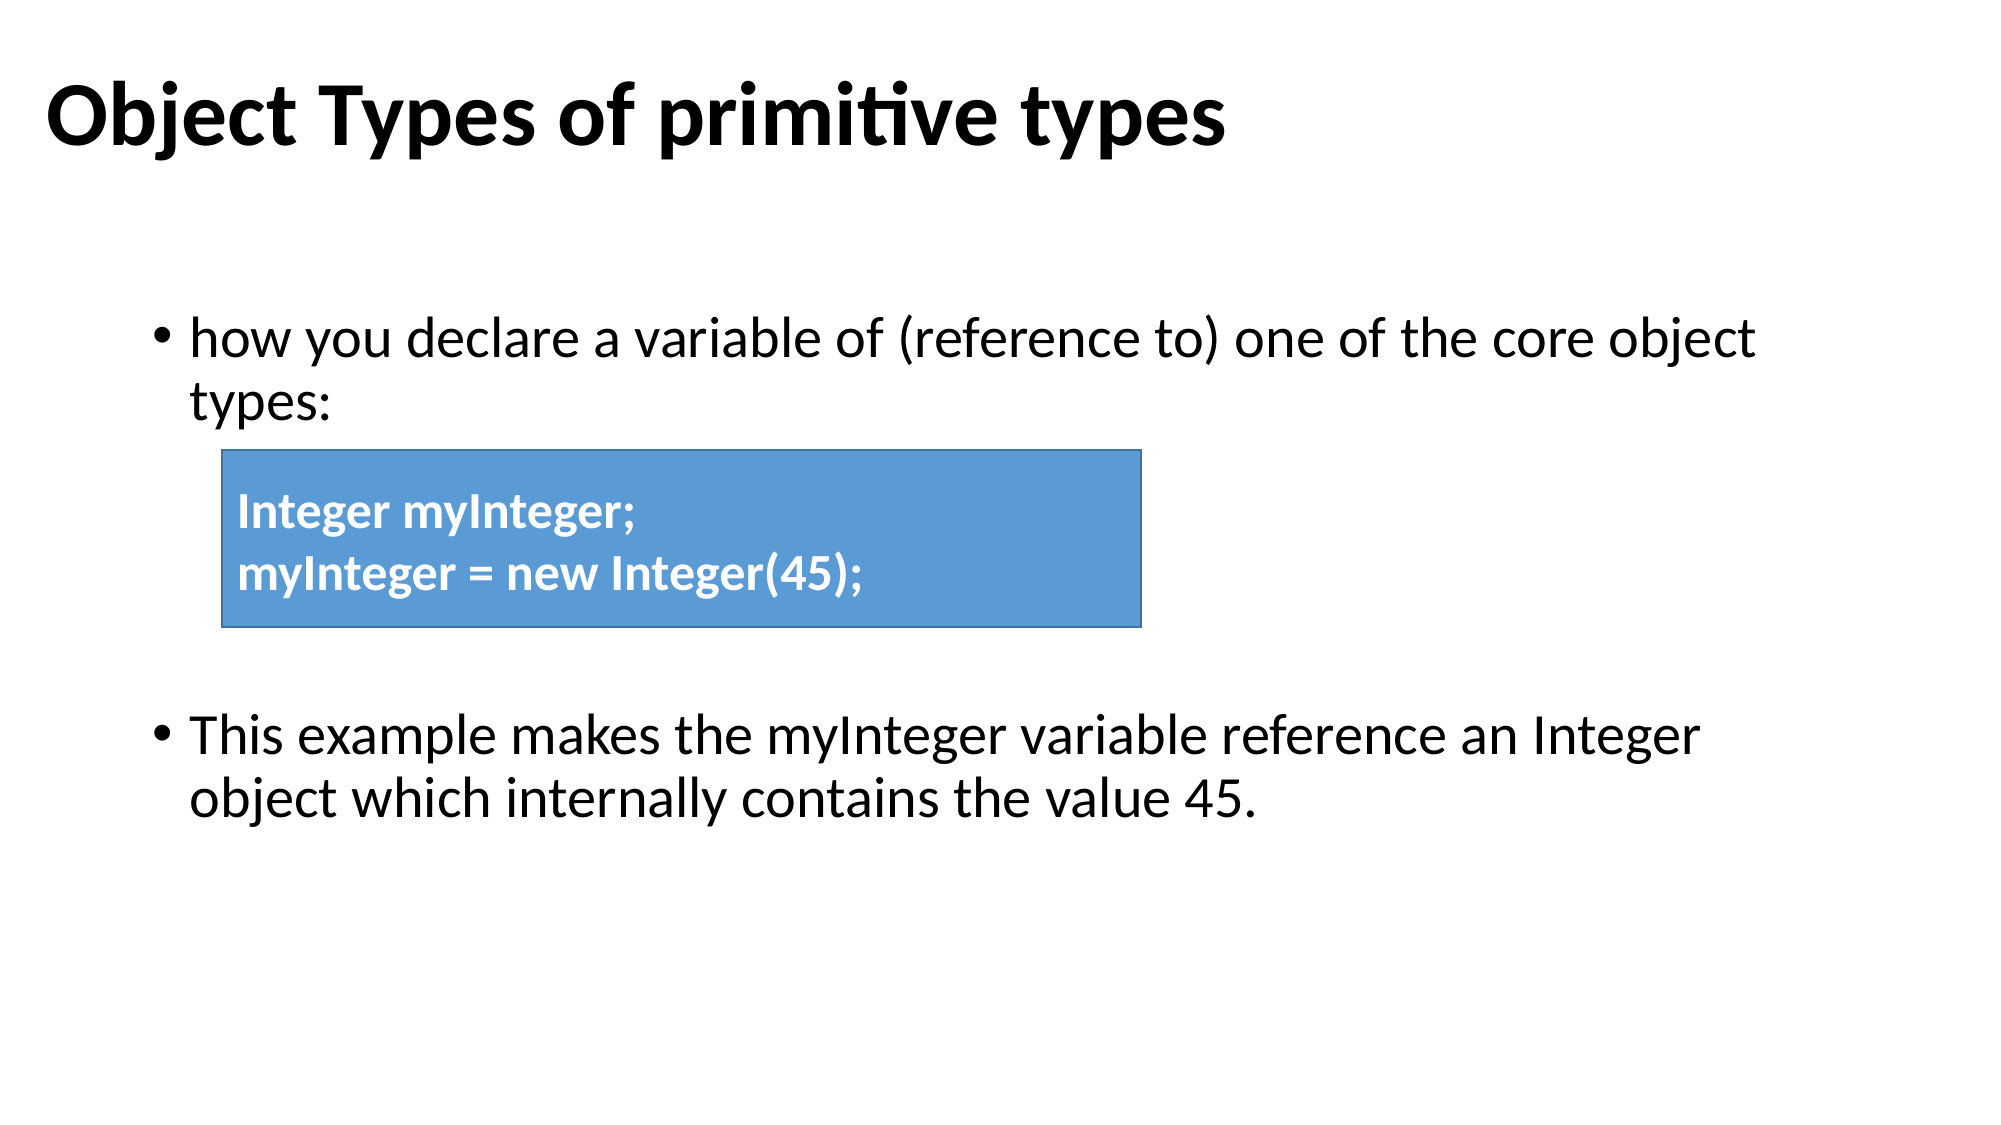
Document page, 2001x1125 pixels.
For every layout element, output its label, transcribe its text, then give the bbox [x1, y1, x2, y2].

text_box Integer myInteger; myInteger = new Integer(45); [221, 450, 1141, 628]
title Object Types of primitive types [31, 6, 1757, 225]
list how you declare a variable of (reference to) one of the core object types: This example makes the myInteger variable reference an Integer object which internally contains the value 45. [137, 299, 1863, 1014]
